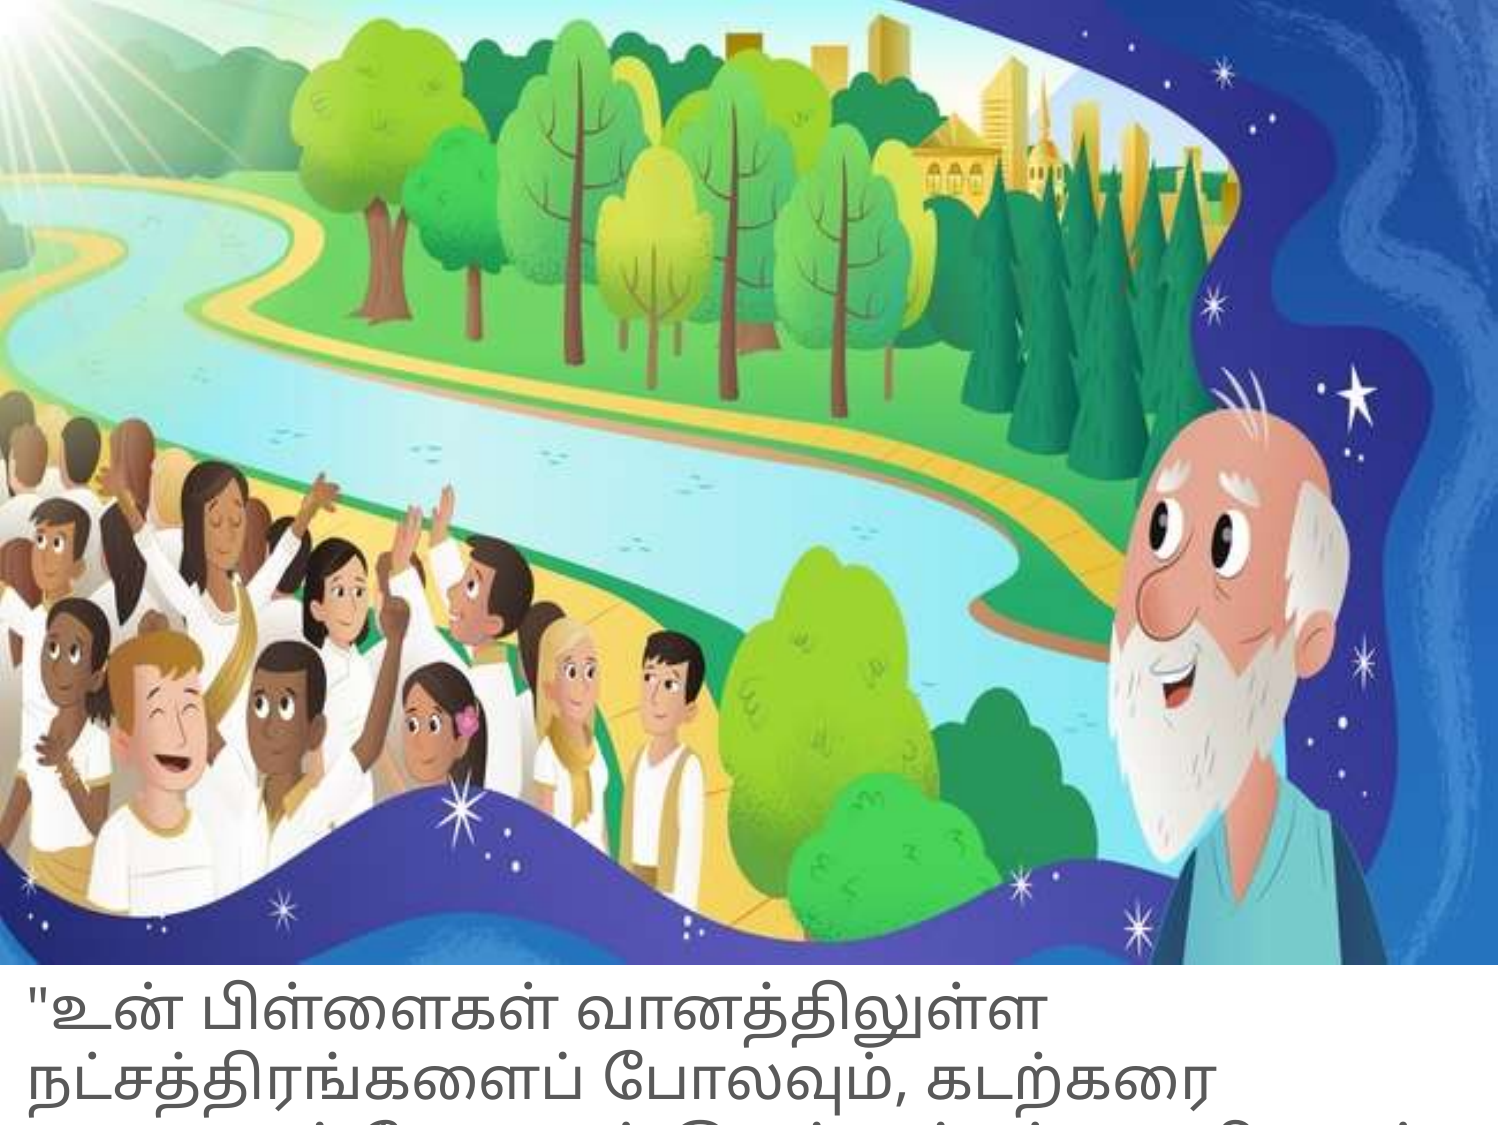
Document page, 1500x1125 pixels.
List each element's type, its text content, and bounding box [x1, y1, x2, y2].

text_box "உன் பிள்ளைகள் வானத்திலுள்ள நட்சத்திரங்களைப் போலவும், கடற்கரை மணலைப் போலவும் இருப்பார்கள்." ஆபிரகாம் கர்த்தருடைய வாக்குறுதியை நம்பினார். [11, 971, 1498, 1125]
picture [0, 0, 1498, 965]
